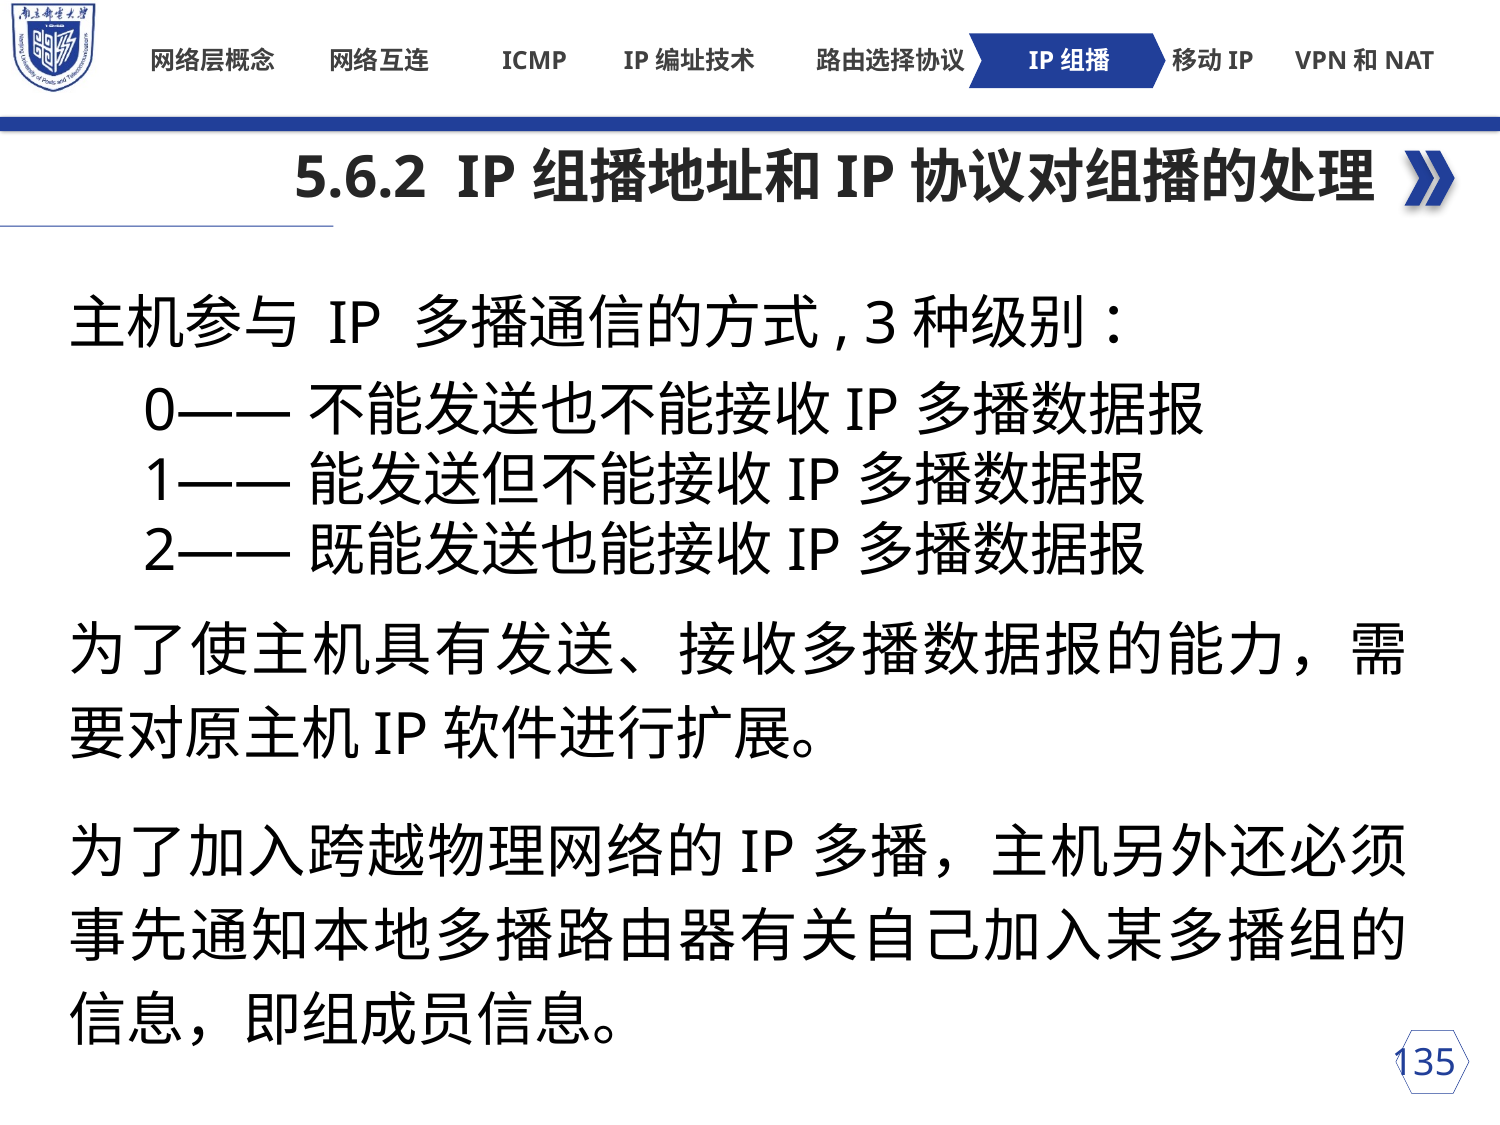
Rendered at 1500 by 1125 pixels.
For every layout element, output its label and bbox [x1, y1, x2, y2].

text_box [53, 263, 1494, 1095]
text_box [108, 32, 1474, 90]
text_box [1404, 150, 1455, 206]
text_box [0, 116, 1500, 217]
picture [0, 0, 108, 93]
